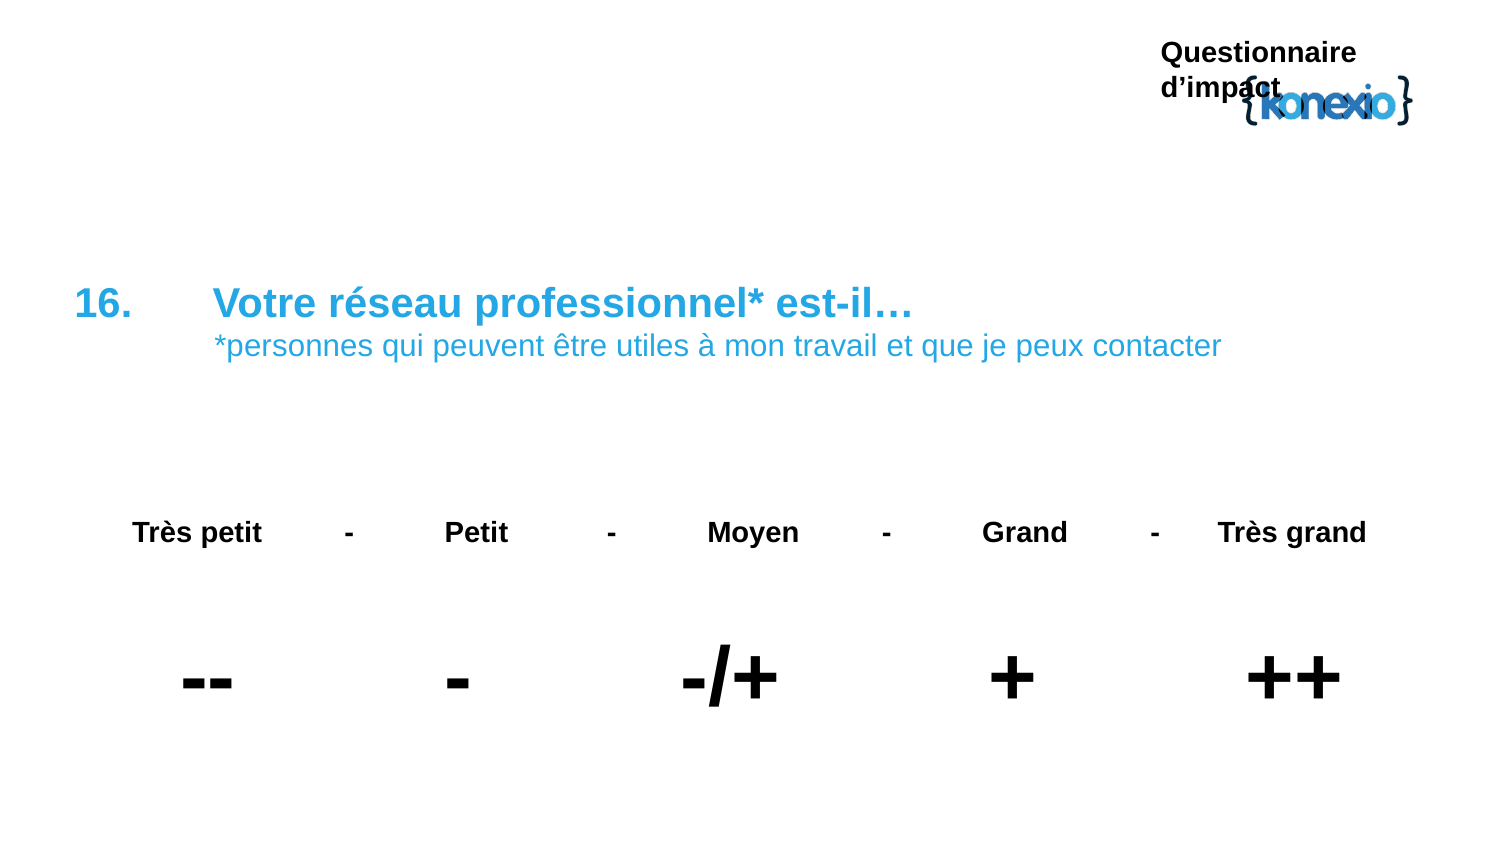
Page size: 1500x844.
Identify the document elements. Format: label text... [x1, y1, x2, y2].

picture [1218, 26, 1428, 175]
text_box Questionnaire d’impact [1145, 18, 1500, 77]
text_box -- - -/+ + ++ [2, 607, 1500, 844]
text_box 16. Votre réseau professionnel* est-il… *personnes qui peuvent être utiles à mon travail et que je peux contacter Très petit - Petit - Moyen - Grand - Très grand [59, 260, 1454, 483]
